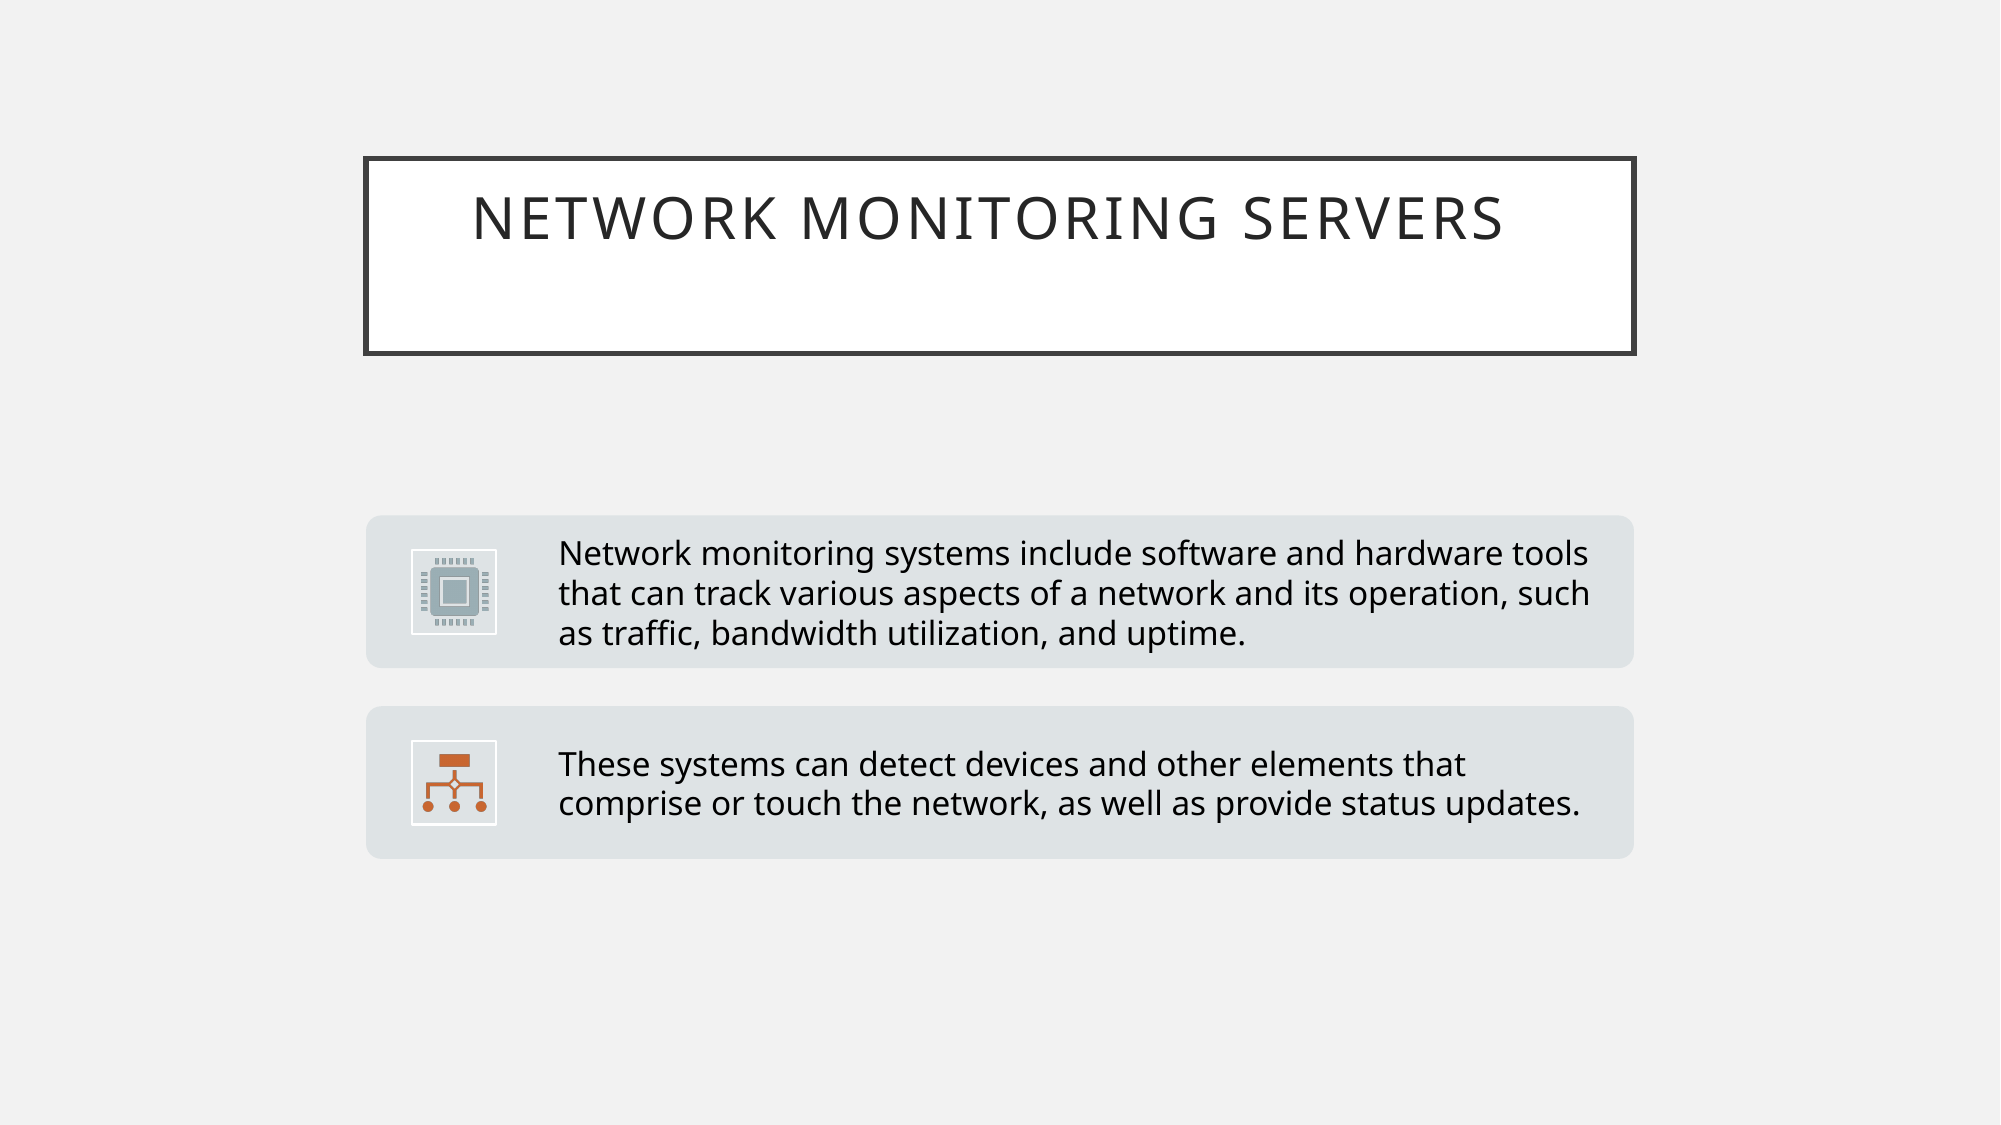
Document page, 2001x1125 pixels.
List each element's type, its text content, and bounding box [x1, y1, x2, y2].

title Network Monitoring Servers [363, 156, 1637, 356]
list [365, 432, 1634, 942]
